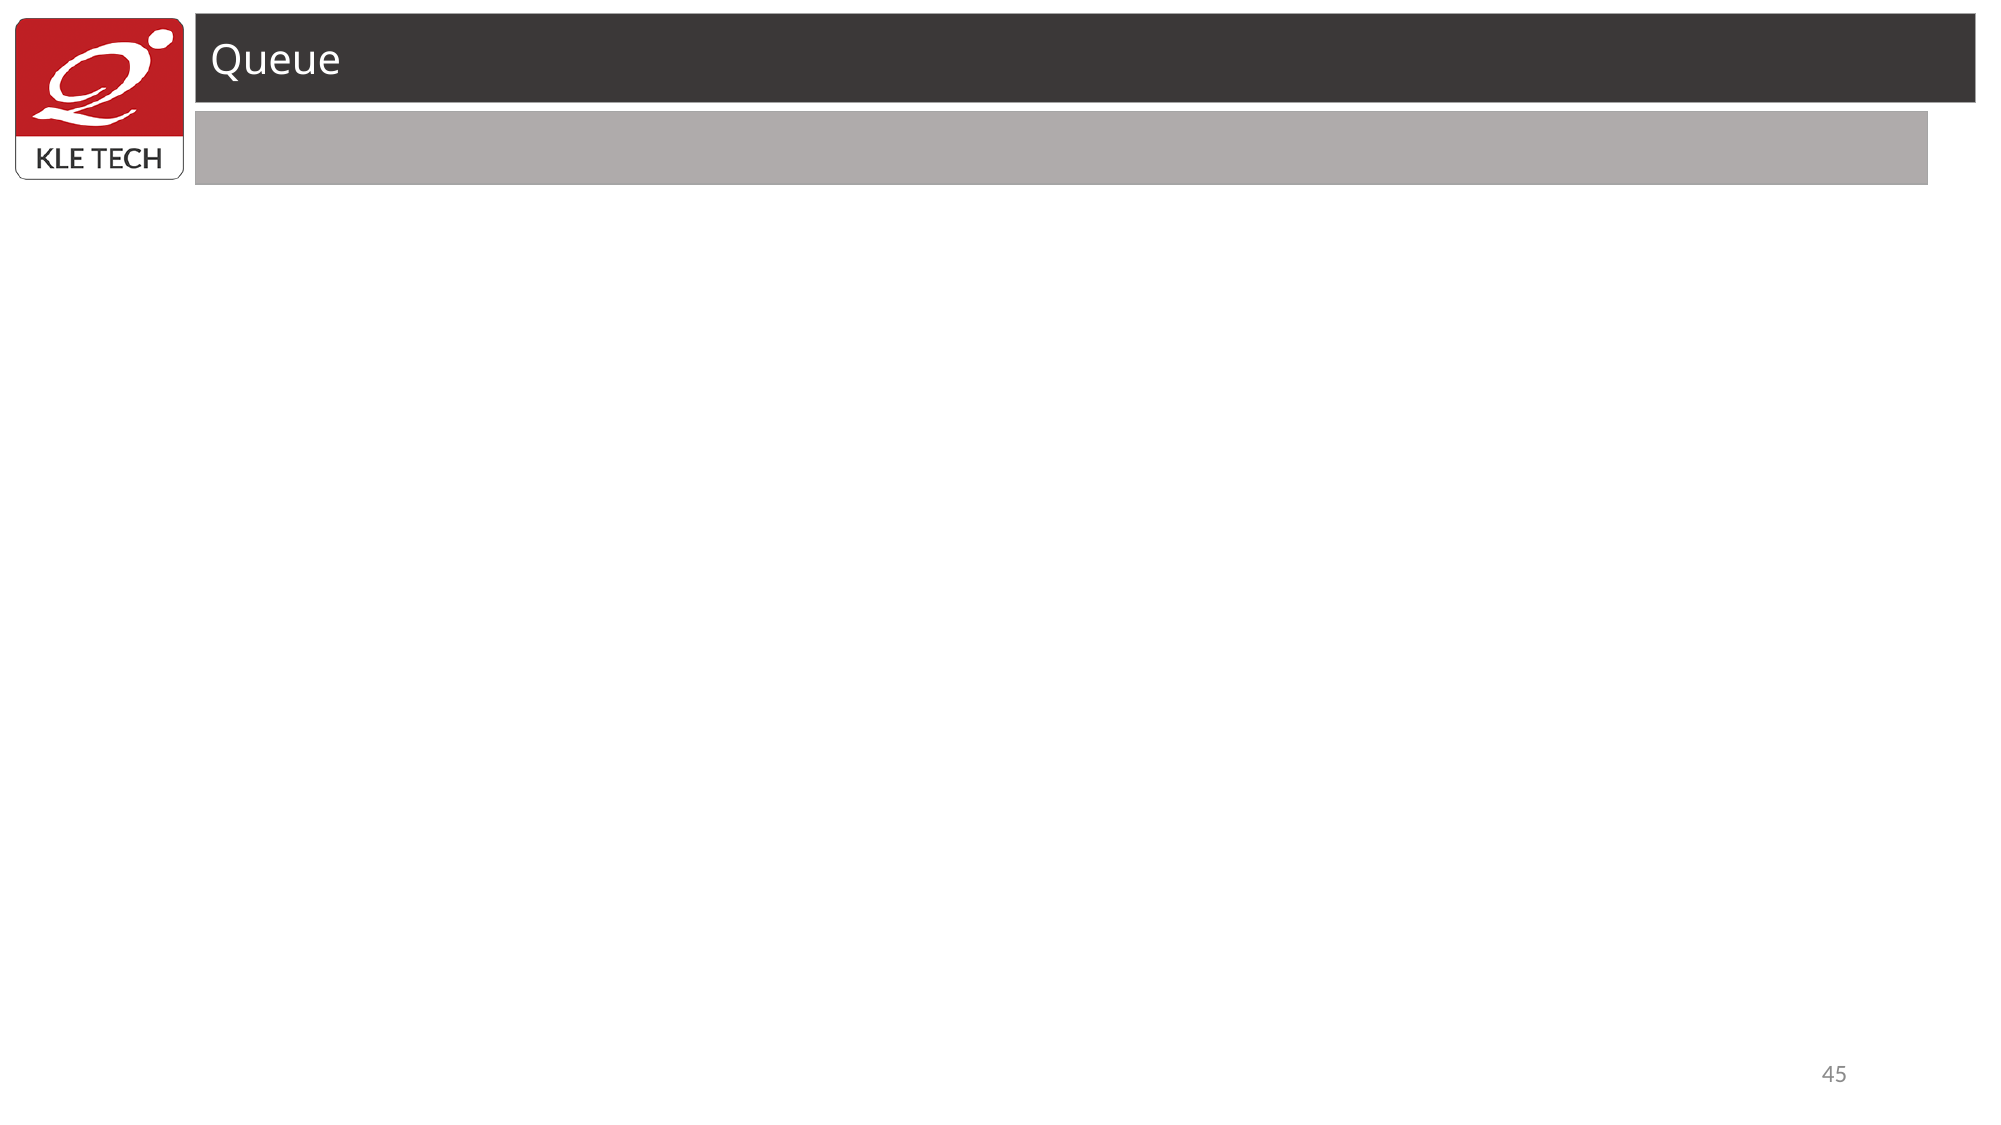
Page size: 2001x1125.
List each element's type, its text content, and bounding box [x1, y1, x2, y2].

text_box Queue [195, 13, 1976, 103]
picture [13, 13, 185, 184]
text_box [195, 111, 1928, 185]
slide_number 45 [1412, 1042, 1863, 1103]
